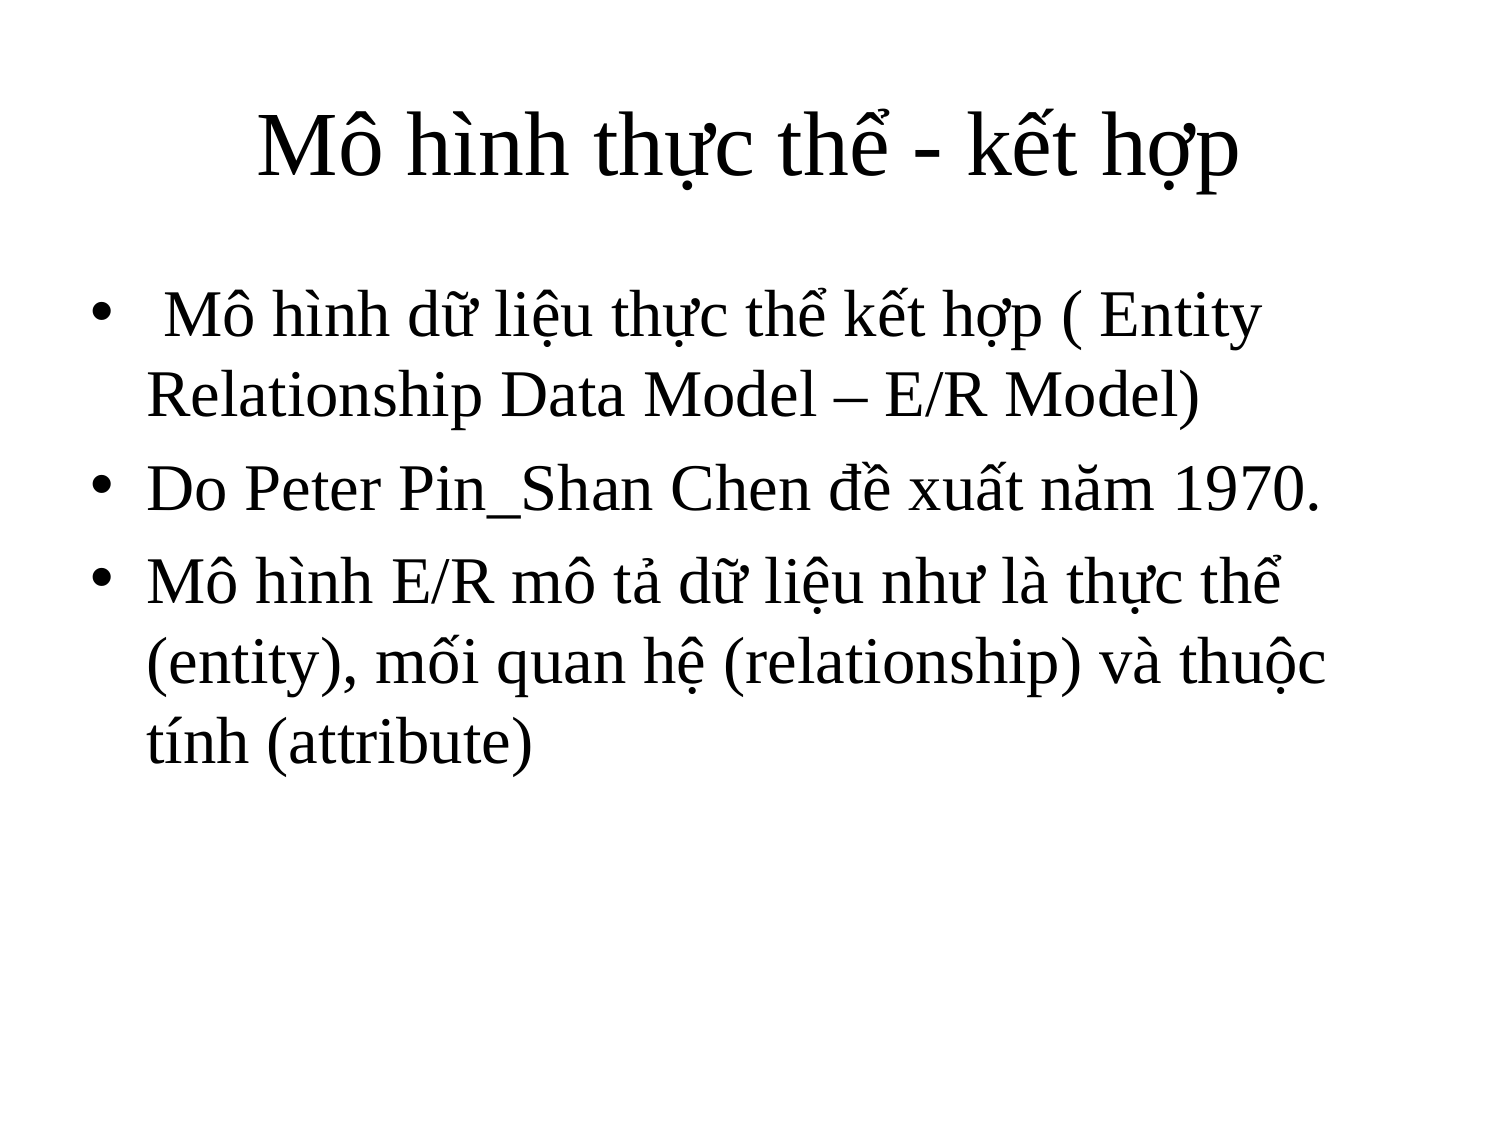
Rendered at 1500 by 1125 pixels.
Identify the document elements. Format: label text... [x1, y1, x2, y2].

list Mô hình dữ liệu thực thể kết hợp ( Entity Relationship Data Model – E/R Model) Do Peter Pin_Shan Chen đề xuất năm 1970. Mô hình E/R mô tả dữ liệu như là thực thể (entity), mối quan hệ (relationship) và thuộc tính (attribute) [75, 262, 1425, 1005]
title Mô hình thực thể - kết hợp [75, 45, 1425, 233]
